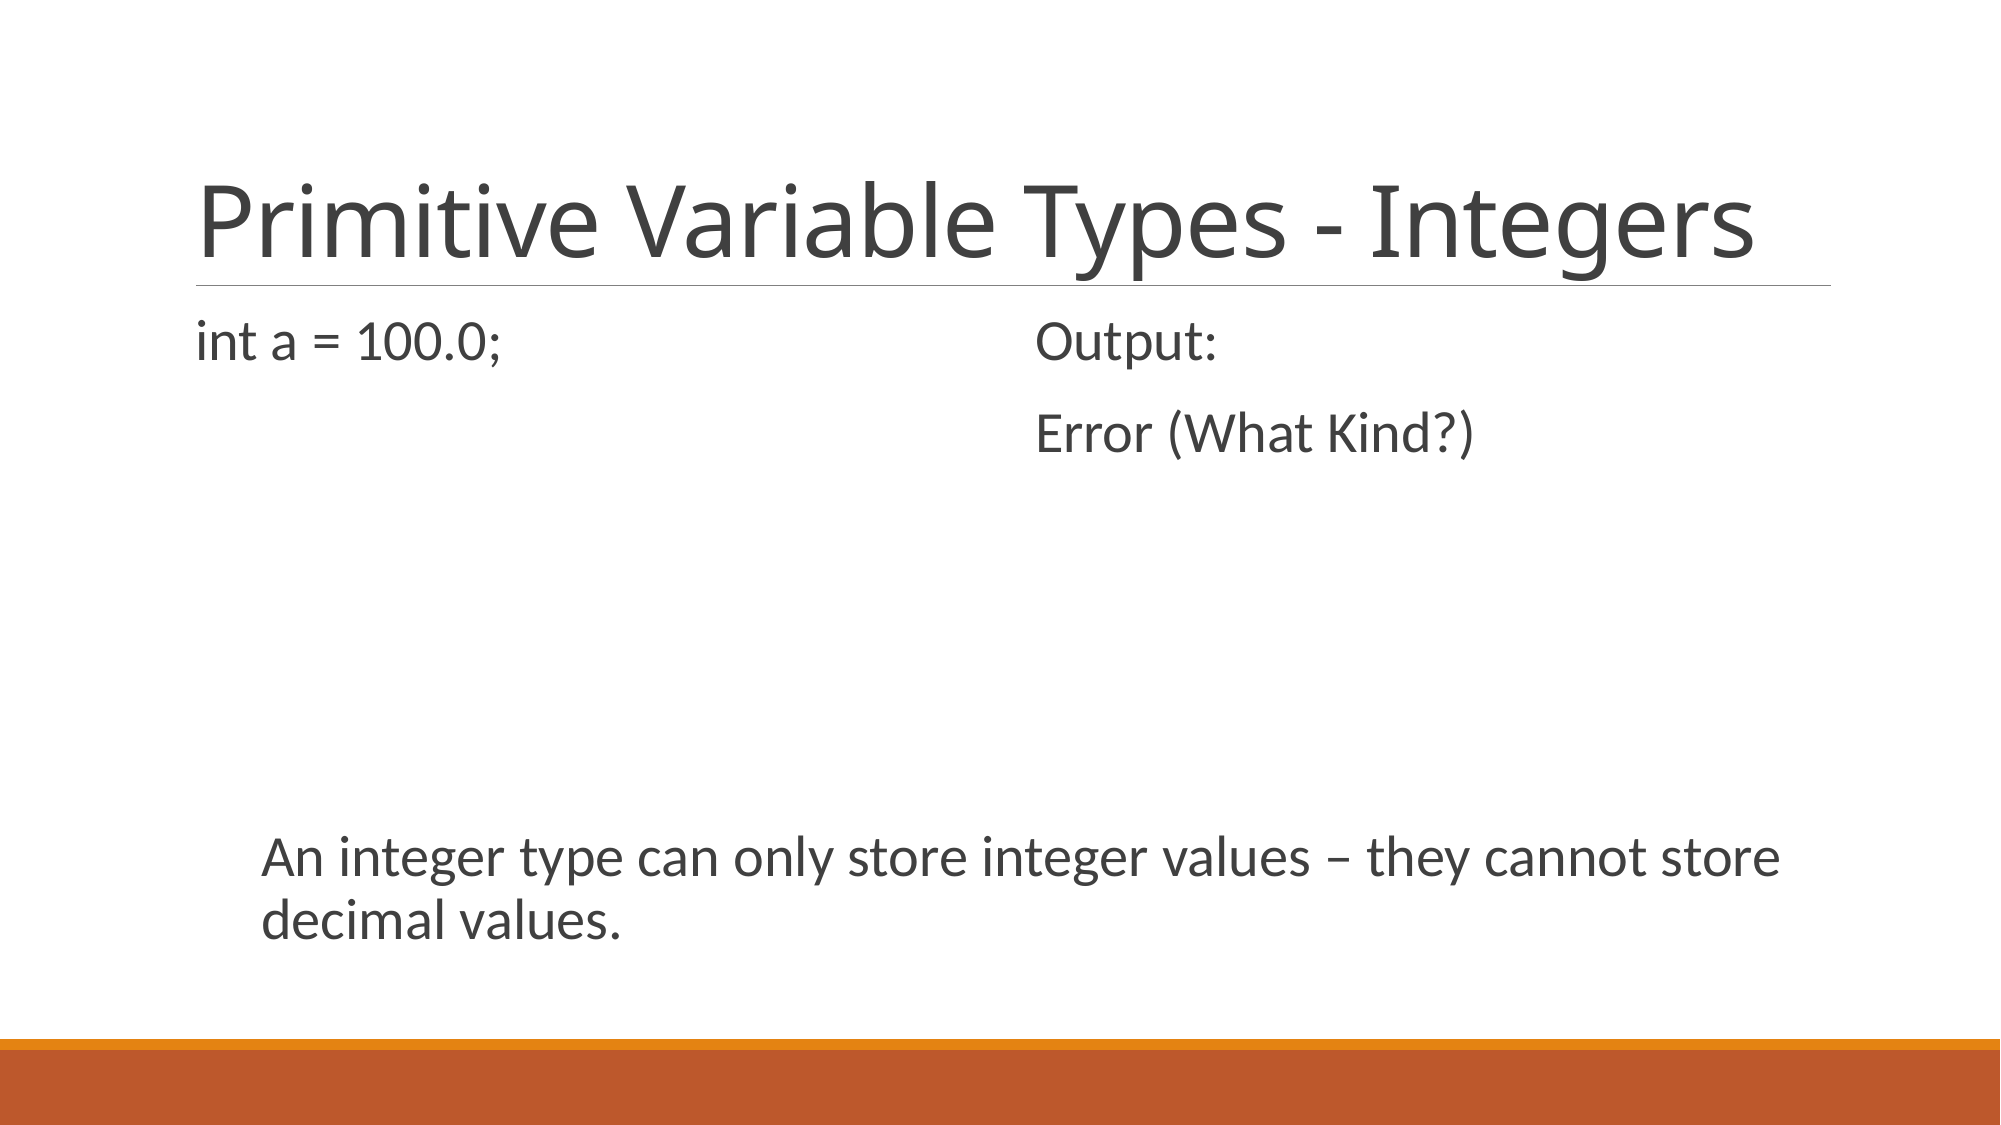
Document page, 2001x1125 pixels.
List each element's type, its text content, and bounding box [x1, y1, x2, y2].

title Primitive Variable Types - Integers [180, 47, 1830, 285]
text_box An integer type can only store integer values – they cannot store decimal values. [246, 818, 1897, 963]
list int a = 100.0; [180, 302, 990, 447]
list Output: Error (What Kind?) [1020, 302, 1830, 468]
